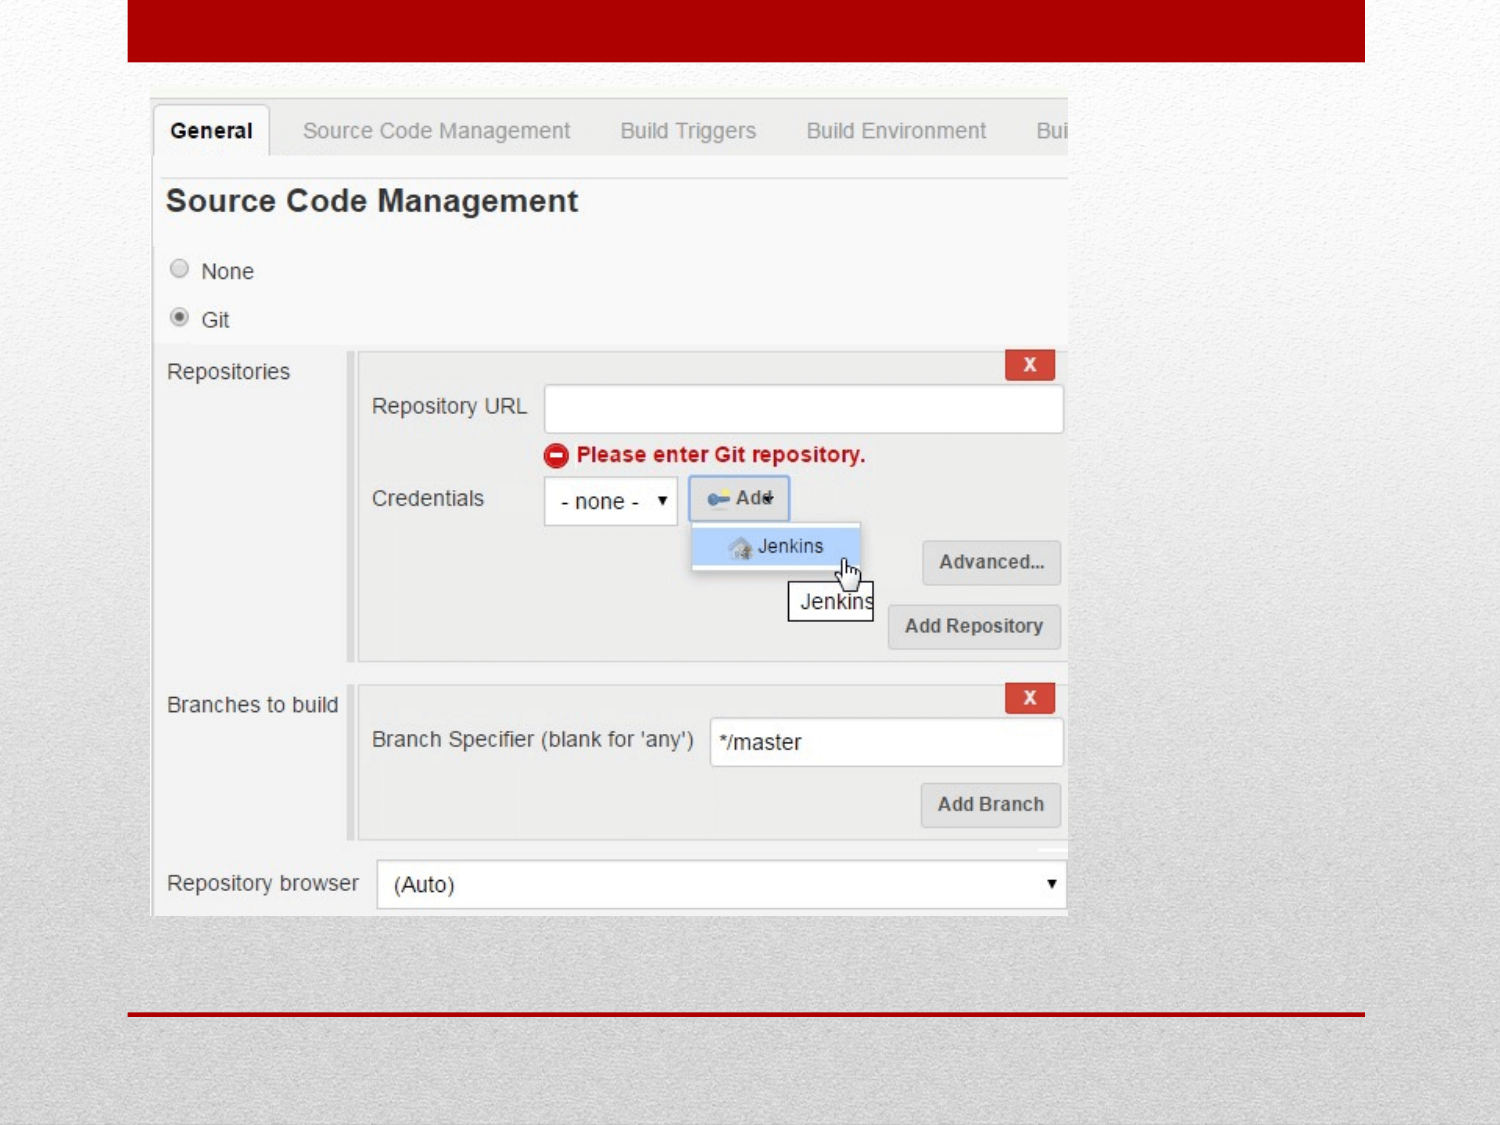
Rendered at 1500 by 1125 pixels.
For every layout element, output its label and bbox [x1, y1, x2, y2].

picture [149, 86, 1068, 917]
